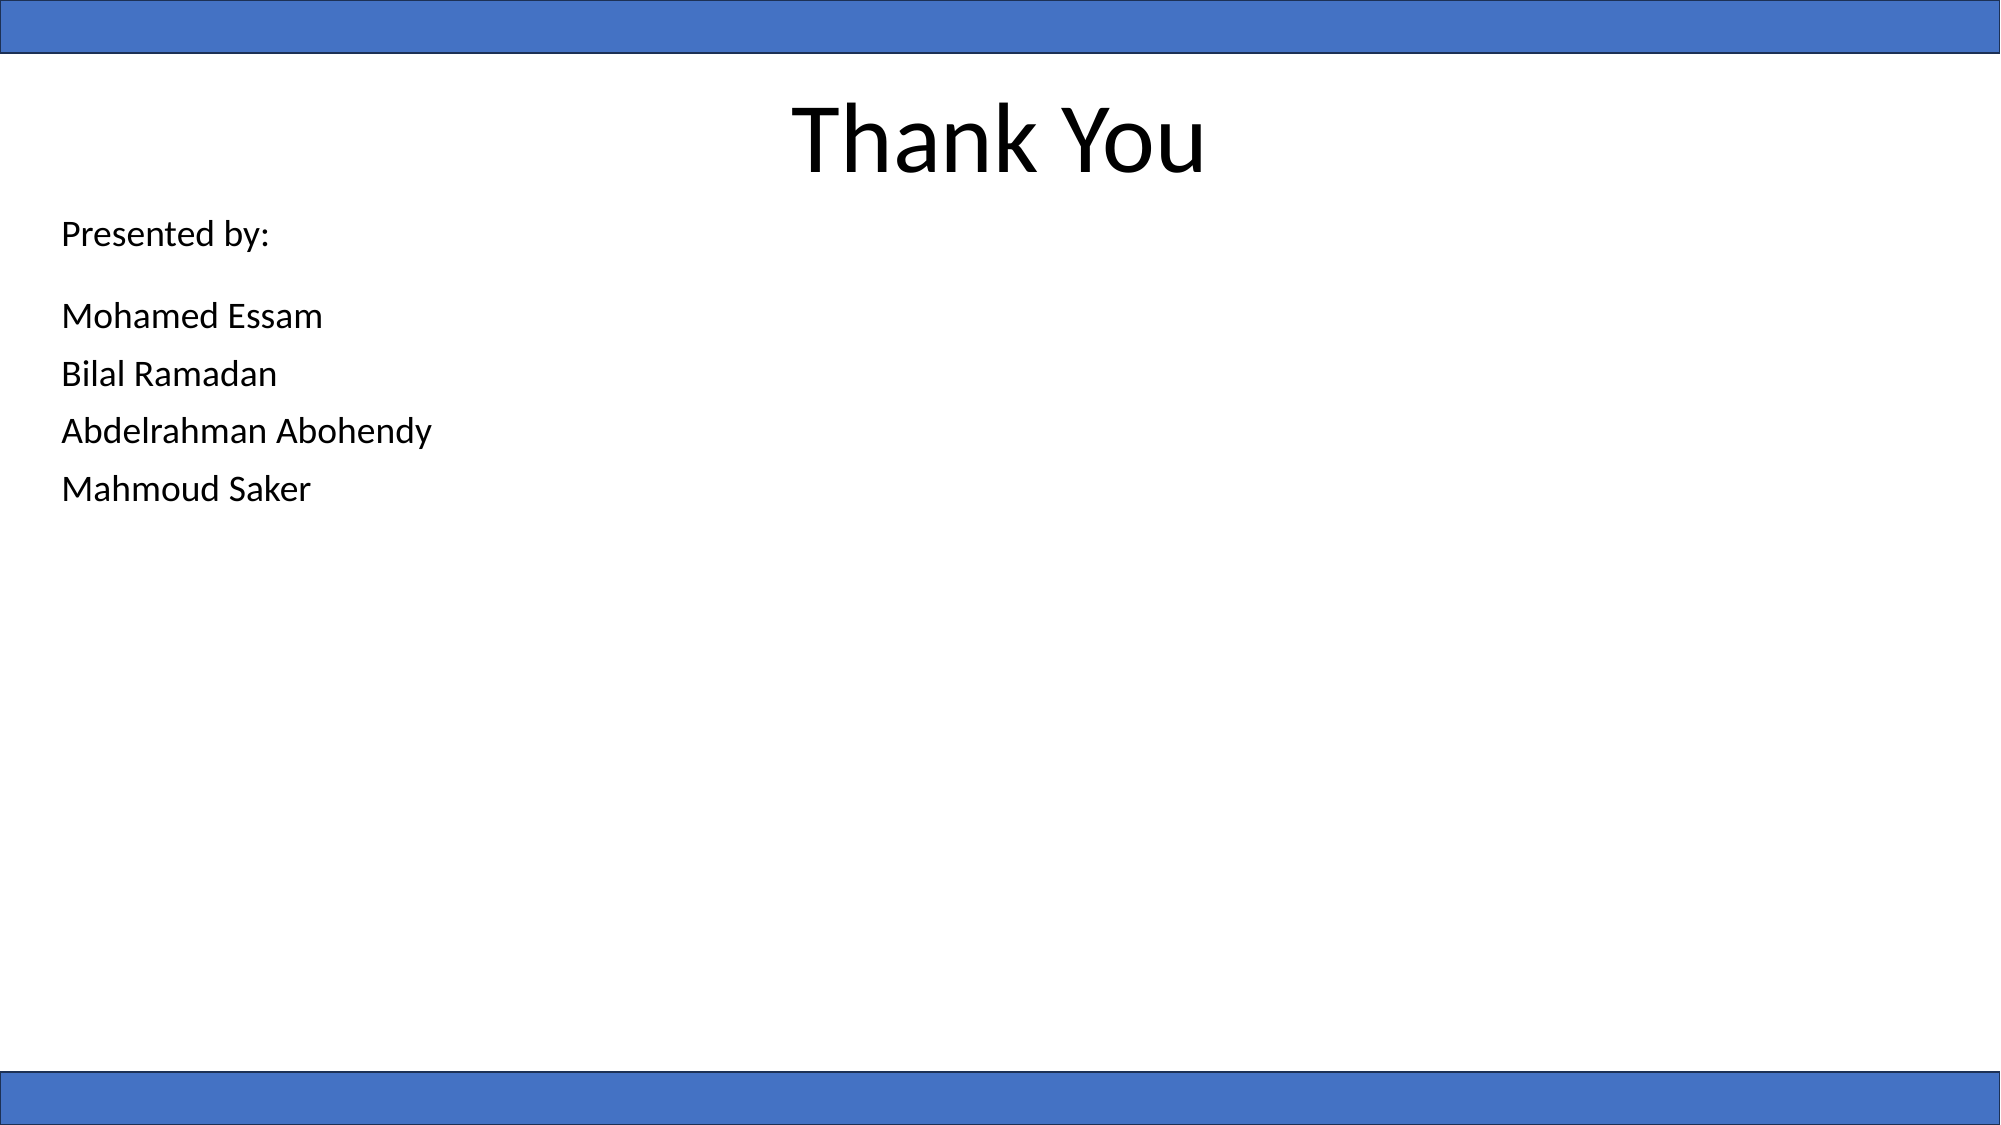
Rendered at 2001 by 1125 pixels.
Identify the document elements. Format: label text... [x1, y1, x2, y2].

text_box Thank You [378, 65, 1622, 200]
text_box Presented by: Mohamed Essam Bilal Ramadan Abdelrahman Abohendy Mahmoud Saker [46, 201, 1209, 574]
text_box [0, 1071, 2000, 1125]
text_box [0, 0, 2000, 54]
